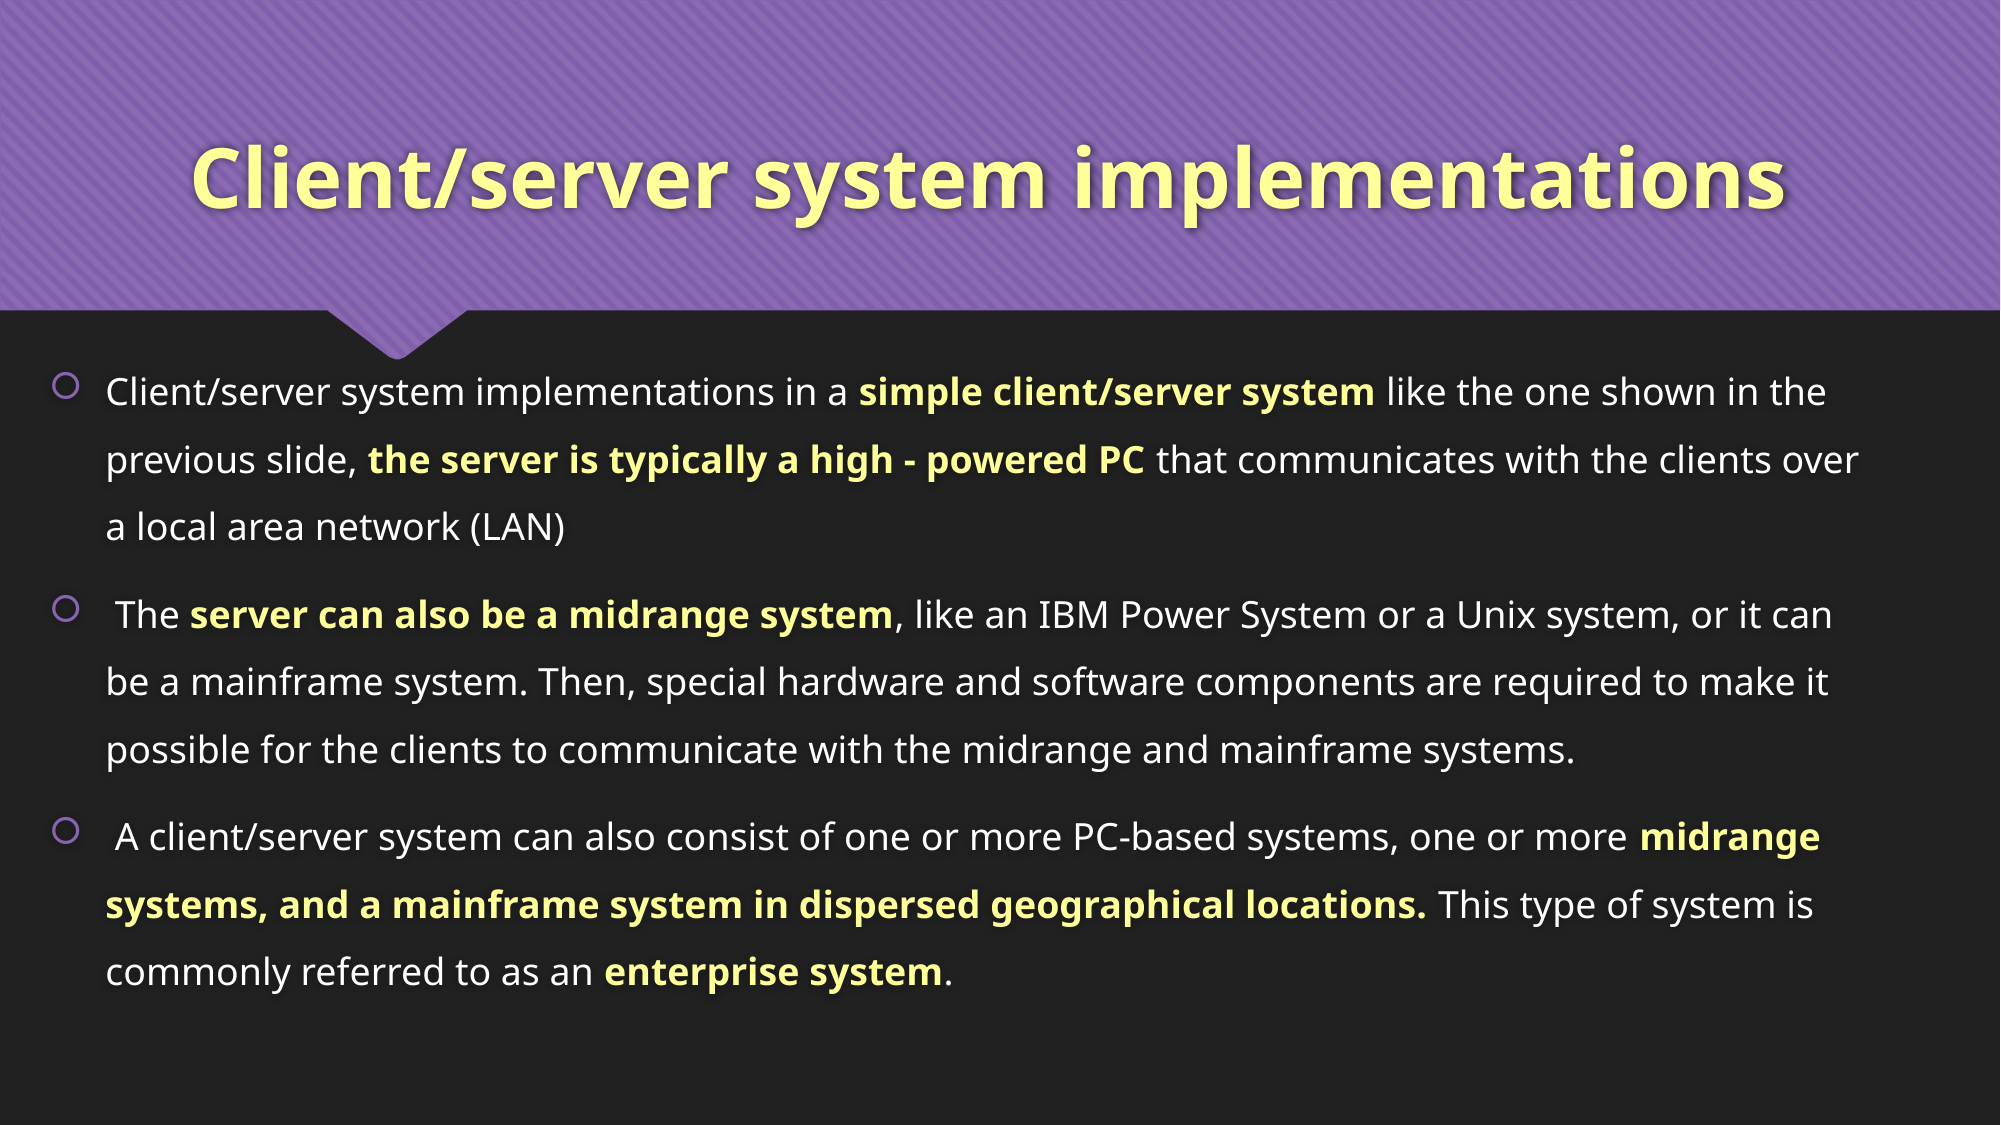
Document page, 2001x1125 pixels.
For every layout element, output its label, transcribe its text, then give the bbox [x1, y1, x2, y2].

title Client/server system implementations [132, 73, 1868, 233]
list Client/server system implementations in a simple client/server system like the one shown in the previous slide, the server is typically a high - powered PC that communicates with the clients over a local area network (LAN) The server can also be a midrange system, like an IBM Power System or a Unix system, or it can be a mainframe system. Then, special hardware and software components are required to make it possible for the clients to communicate with the midrange and mainframe systems. A client/server system can also consist of one or more PC-based systems, one or more midrange systems, and a mainframe system in dispersed geographical locations. This type of system is commonly referred to as an enterprise system. [34, 322, 1884, 1096]
